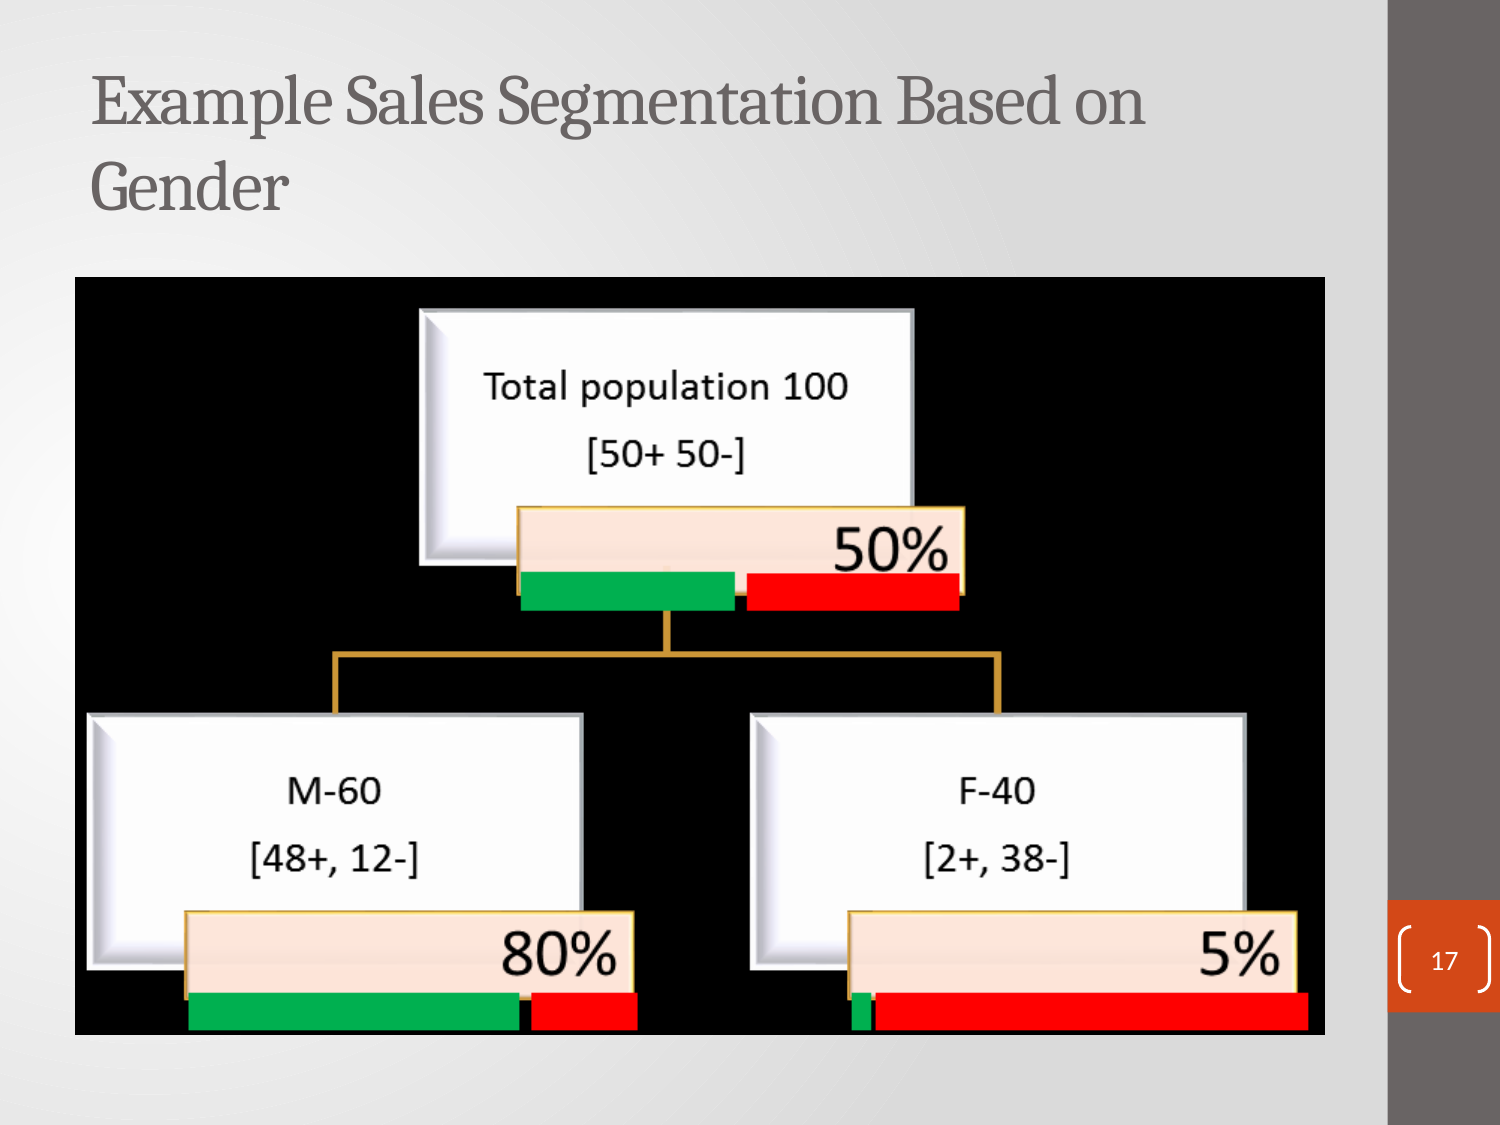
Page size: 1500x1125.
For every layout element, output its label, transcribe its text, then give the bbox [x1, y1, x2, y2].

title Example Sales Segmentation Based on Gender [75, 45, 1325, 233]
slide_number 17 [1397, 925, 1492, 994]
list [74, 276, 1326, 1036]
